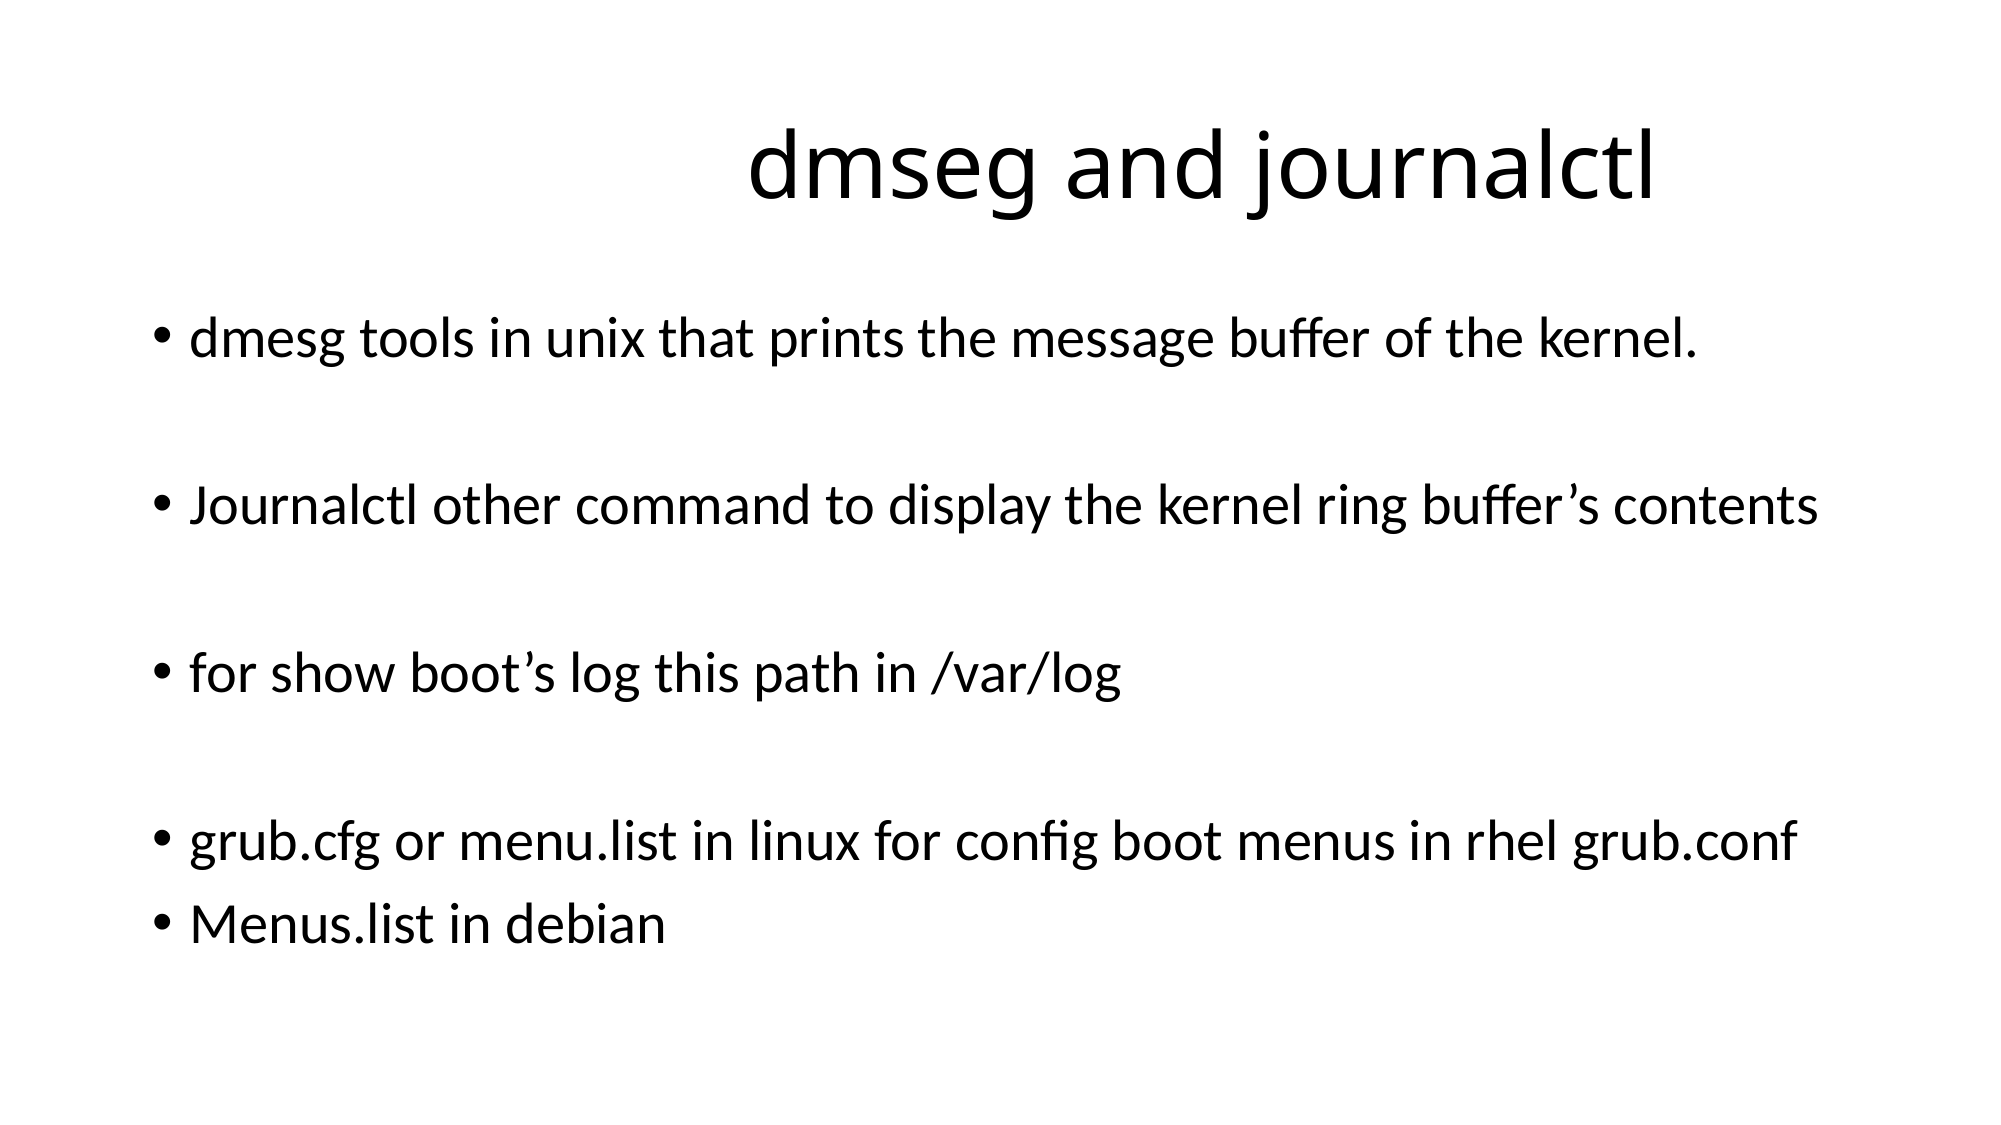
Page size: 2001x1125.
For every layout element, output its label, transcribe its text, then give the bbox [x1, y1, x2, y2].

list dmesg tools in unix that prints the message buffer of the kernel. Journalctl other command to display the kernel ring buffer’s contents for show boot’s log this path in /var/log grub.cfg or menu.list in linux for config boot menus in rhel grub.conf Menus.list in debian [137, 299, 1863, 1014]
title dmseg and journalctl [137, 59, 1863, 278]
